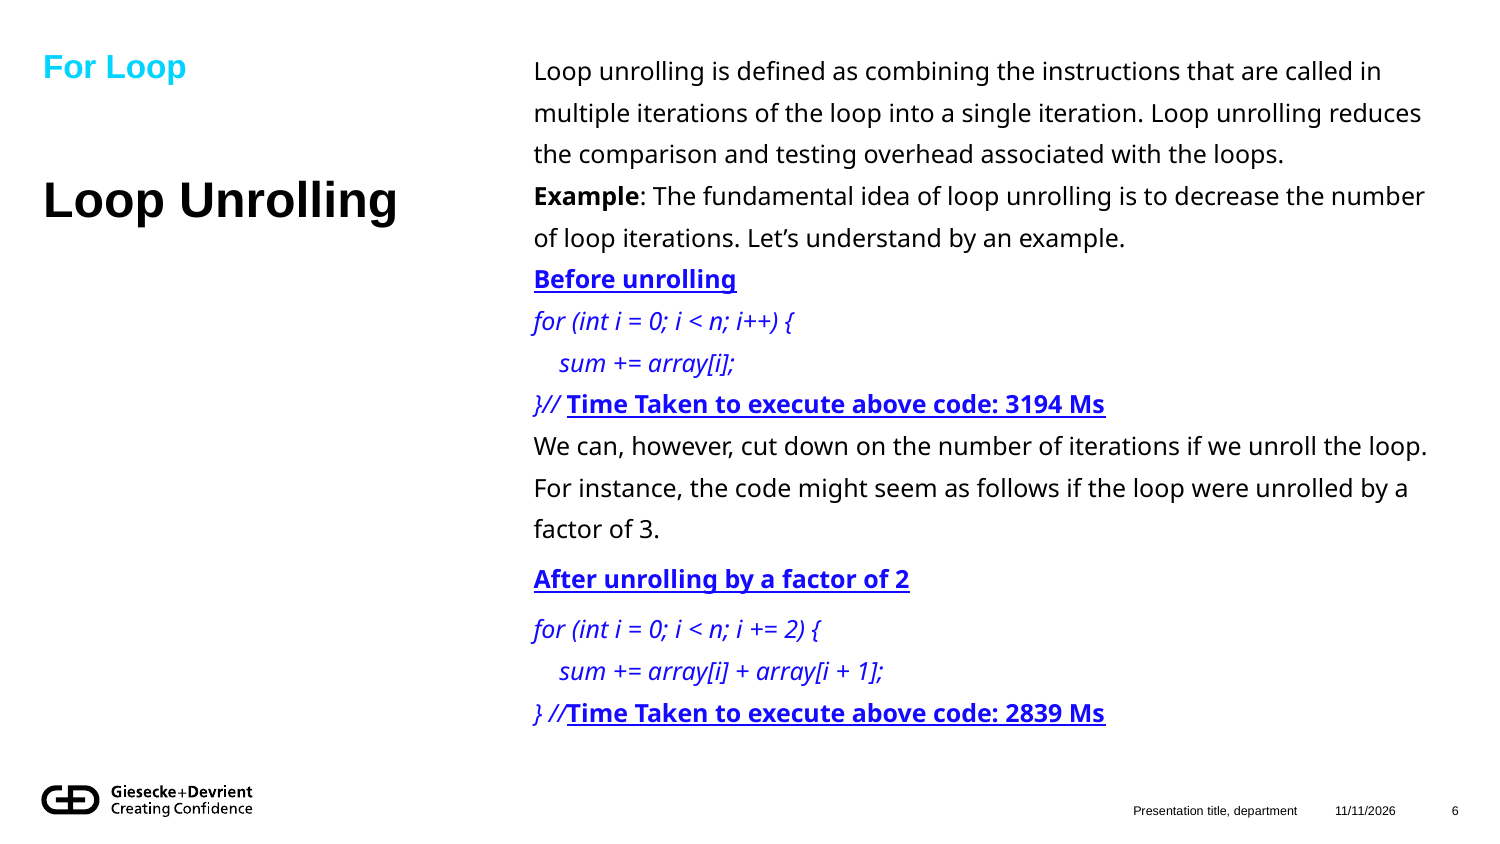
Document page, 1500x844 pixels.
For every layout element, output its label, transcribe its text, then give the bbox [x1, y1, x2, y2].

footer Presentation title, department [998, 798, 1298, 822]
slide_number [1306, 798, 1396, 822]
title Loop Unrolling [43, 150, 502, 765]
list For Loop [43, 28, 502, 139]
slide_number 6 [1405, 798, 1459, 822]
list Loop unrolling is defined as combining the instructions that are called in multiple iterations of the loop into a single iteration. Loop unrolling reduces the comparison and testing overhead associated with the loops. Example: The fundamental idea of loop unrolling is to decrease the number of loop iterations. Let’s understand by an example. Before unrolling for (int i = 0; i < n; i++) { sum += array[i]; }// Time Taken to execute above code: 3194 Ms We can, however, cut down on the number of iterations if we unroll the loop. For instance, the code might seem as follows if the loop were unrolled by a factor of 3. After unrolling by a factor of 2 for (int i = 0; i < n; i += 2) { sum += array[i] + array[i + 1]; } //Time Taken to execute above code: 2839 Ms [518, 28, 1457, 765]
